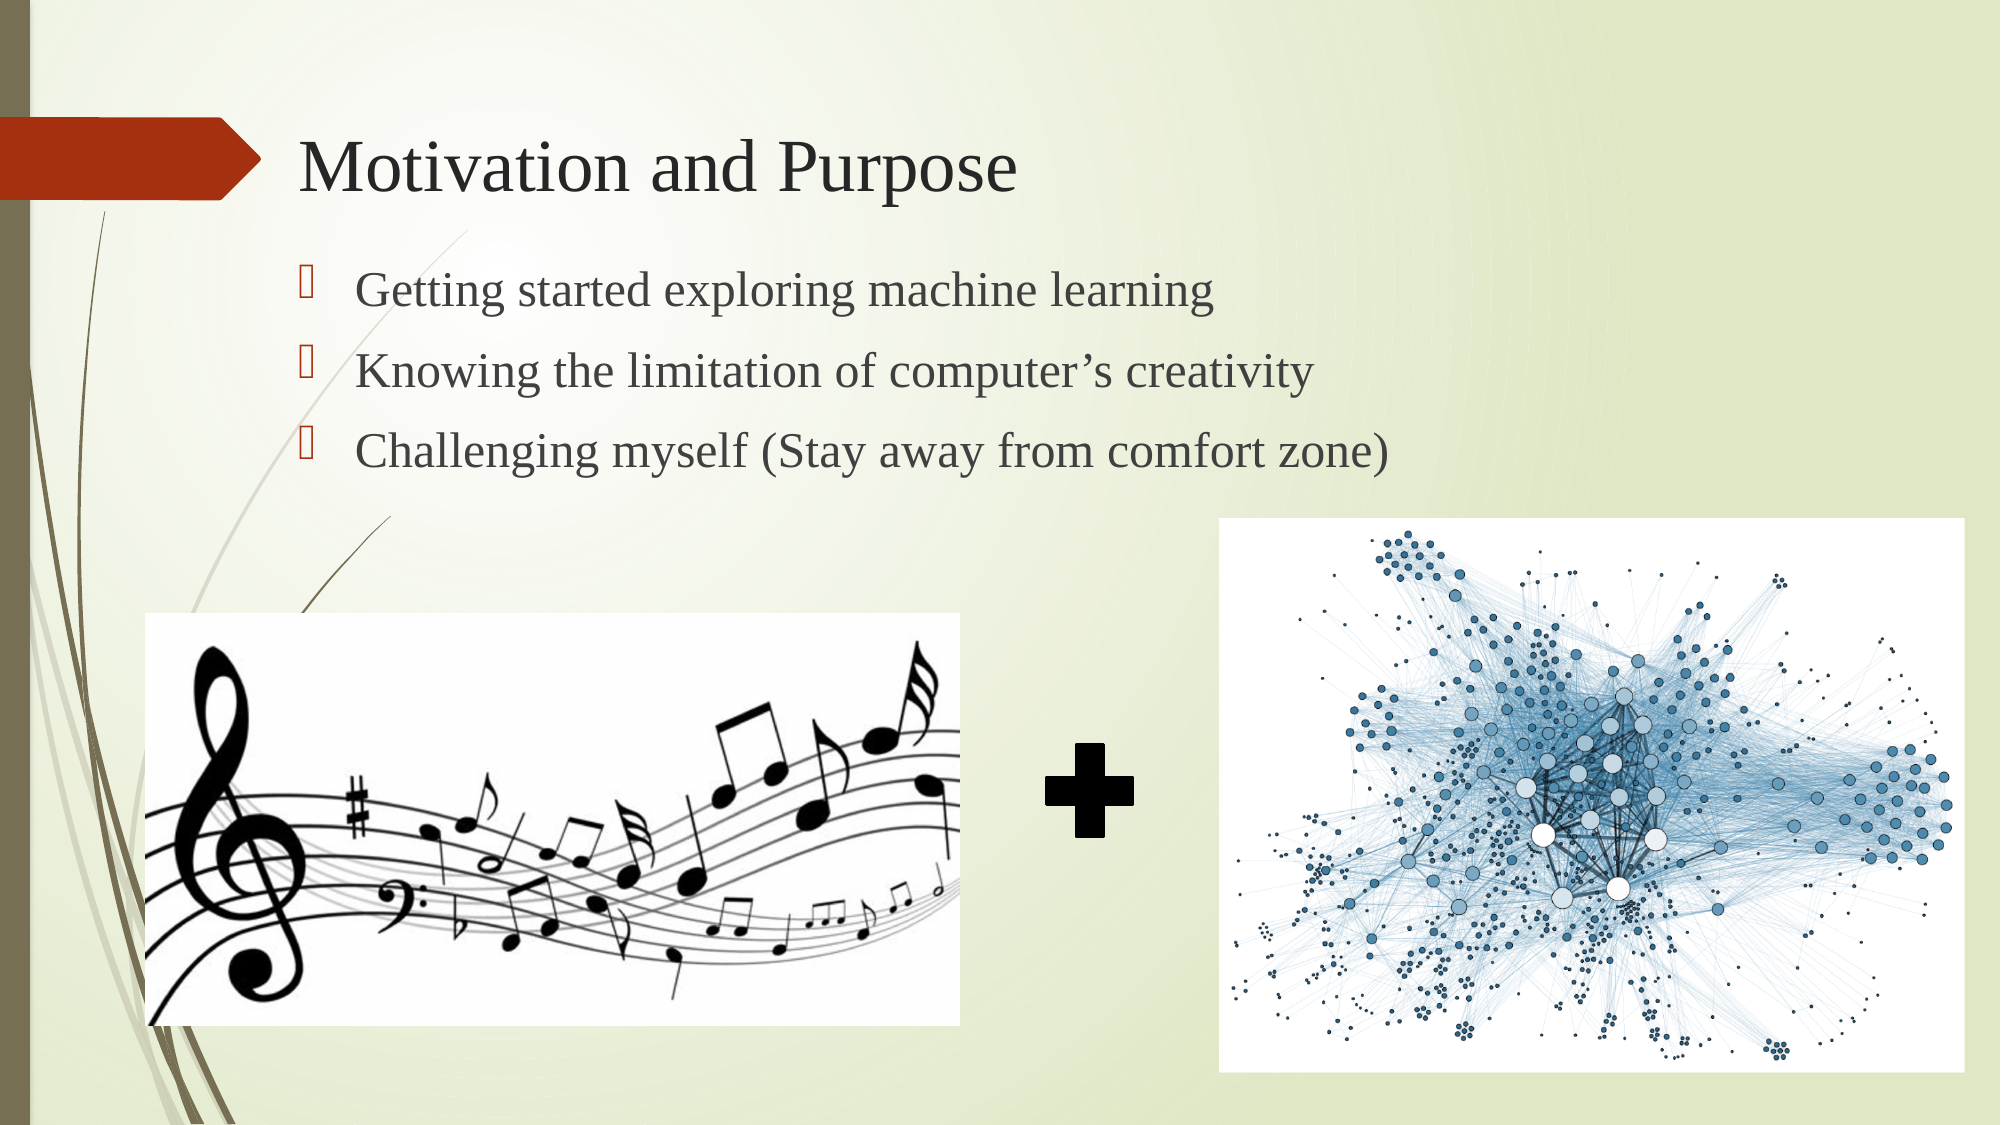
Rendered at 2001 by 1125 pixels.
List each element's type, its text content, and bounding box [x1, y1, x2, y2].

picture [145, 612, 961, 1026]
text_box [1045, 743, 1134, 838]
list Getting started exploring machine learning Knowing the limitation of computer’s creativity Challenging myself (Stay away from comfort zone) [283, 248, 1747, 514]
title Motivation and Purpose [283, 108, 1746, 234]
picture [1219, 517, 1965, 1073]
